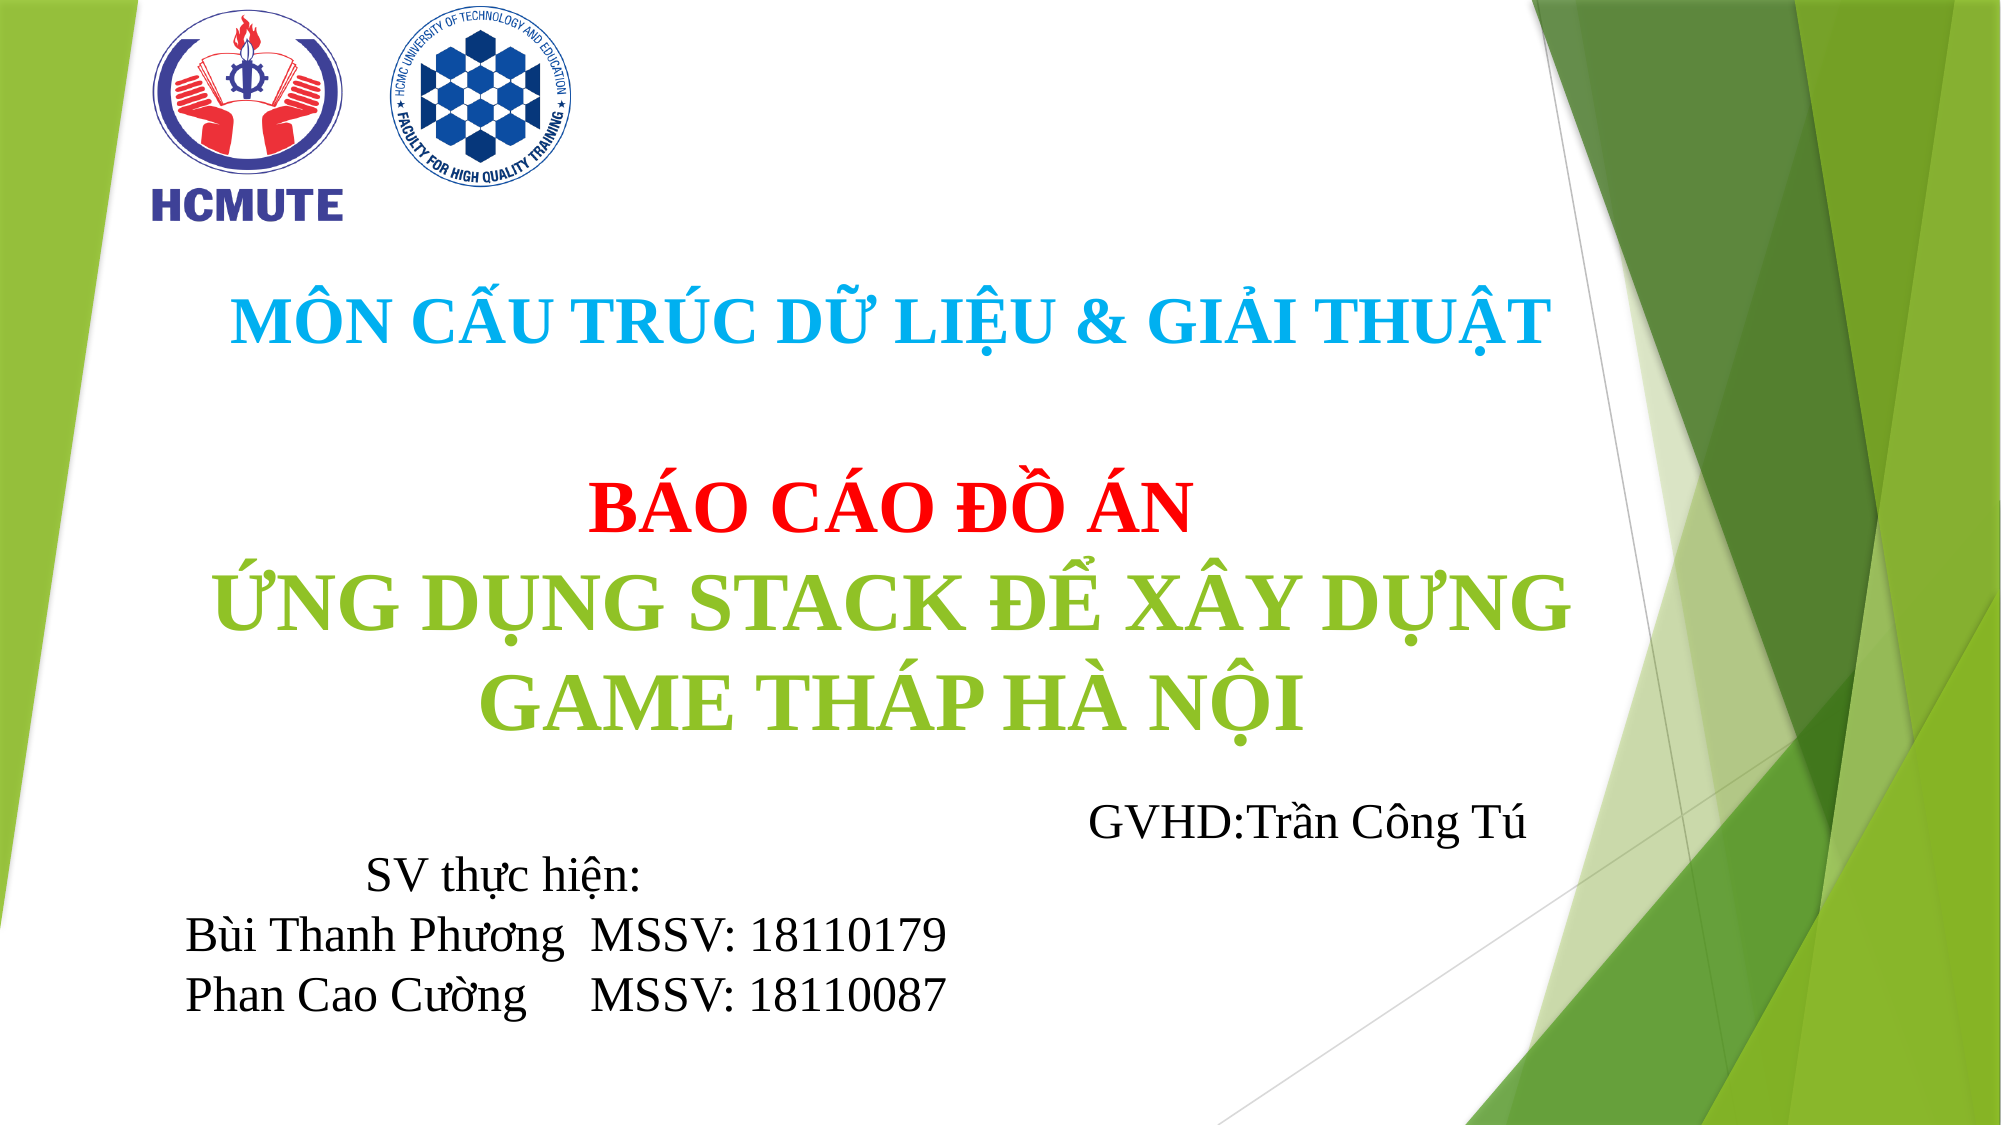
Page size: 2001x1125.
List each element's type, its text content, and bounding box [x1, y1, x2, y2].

text_box SV thực hiện: Bùi Thanh Phương MSSV: 18110179 Phan Cao Cường MSSV: 18110087 [170, 833, 1723, 1029]
picture [122, 3, 371, 232]
title MÔN CẤU TRÚC DỮ LIỆU & GIẢI THUẬT BÁO CÁO ĐỒ ÁN ỨNG DỤNG STACK ĐỂ XÂY DỰNG GAME THÁP HÀ NỘI GVHD:Trần Công Tú [141, 257, 1642, 925]
picture [380, 0, 581, 196]
